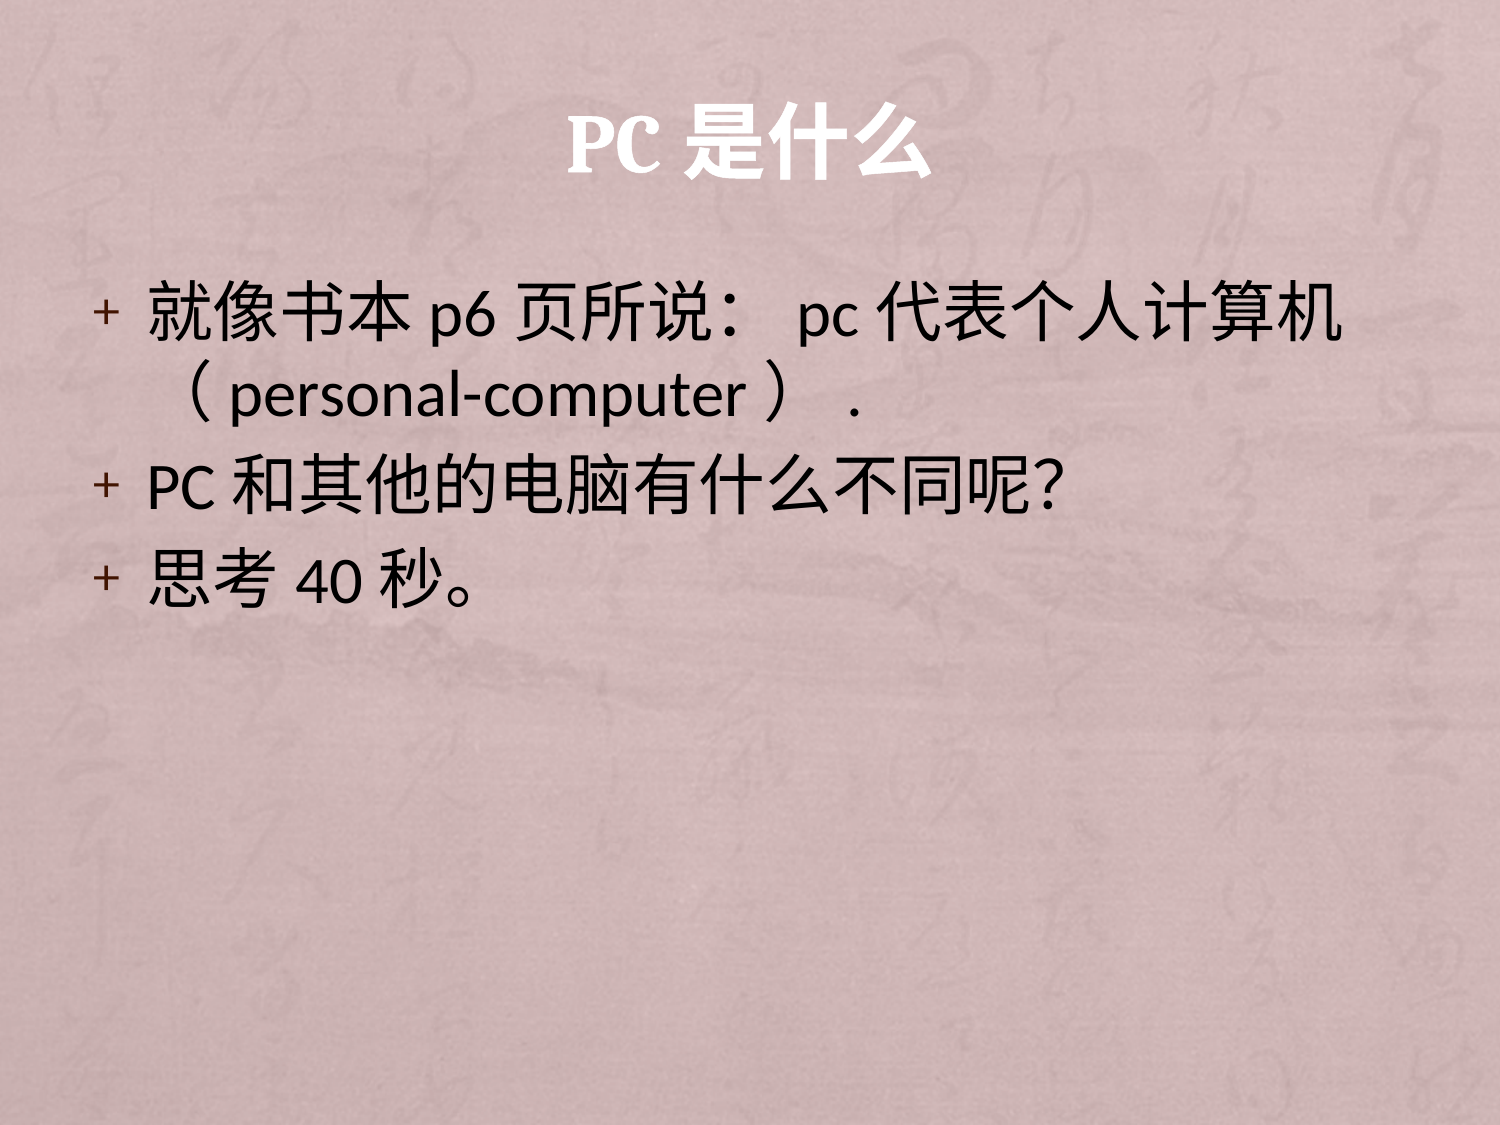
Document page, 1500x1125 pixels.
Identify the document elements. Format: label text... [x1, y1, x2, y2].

title Pc是什么 [75, 45, 1425, 233]
list 就像书本p6页所说：pc代表个人计算机（personal-computer）. PC和其他的电脑有什么不同呢？ 思考40秒。 [75, 262, 1425, 1038]
